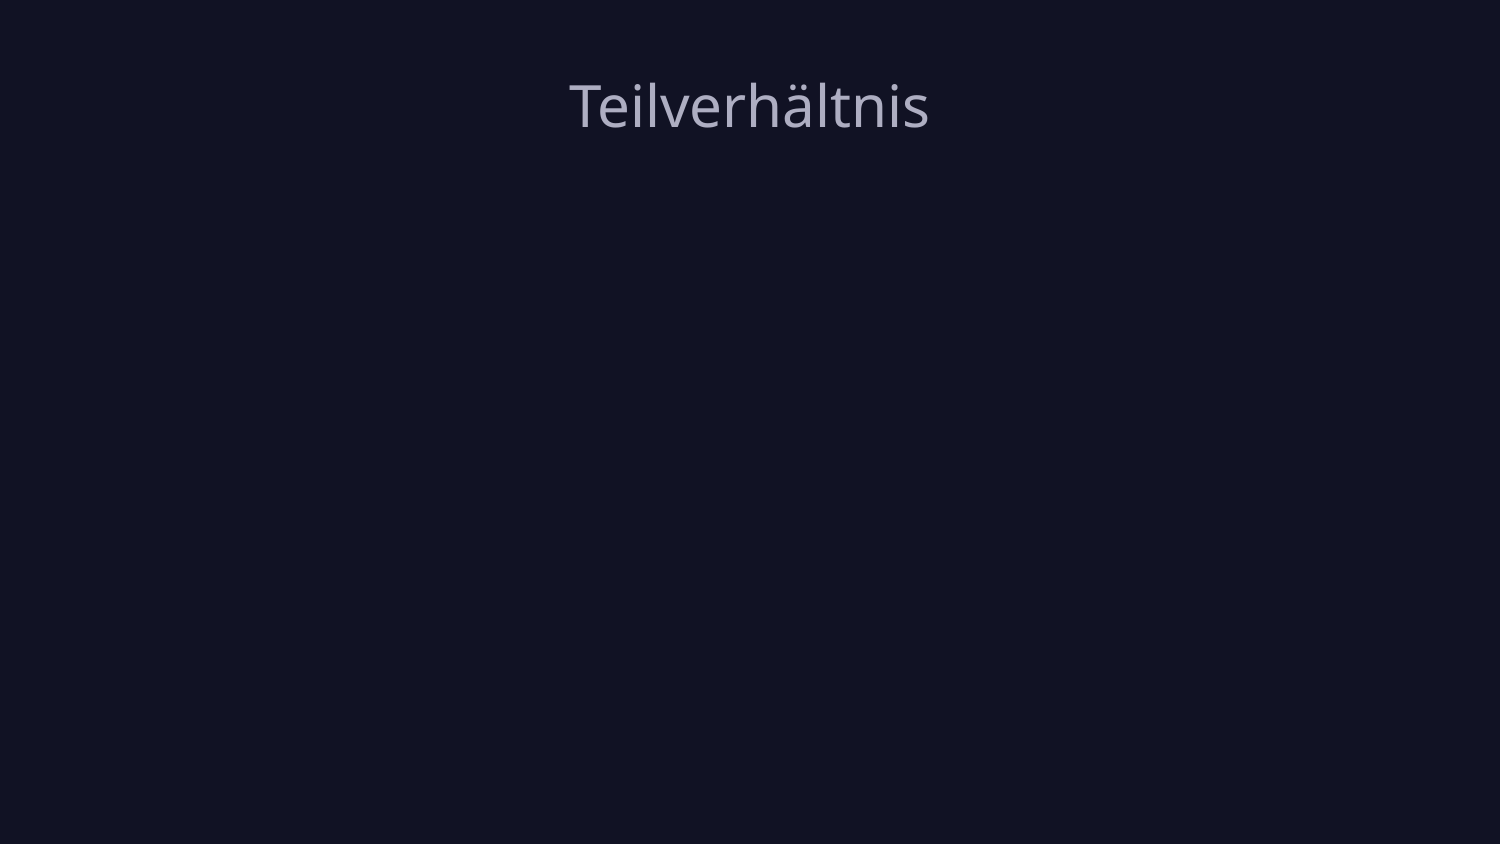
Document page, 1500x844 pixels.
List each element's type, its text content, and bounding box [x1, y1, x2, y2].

title Teilverhältnis [75, 33, 1425, 175]
